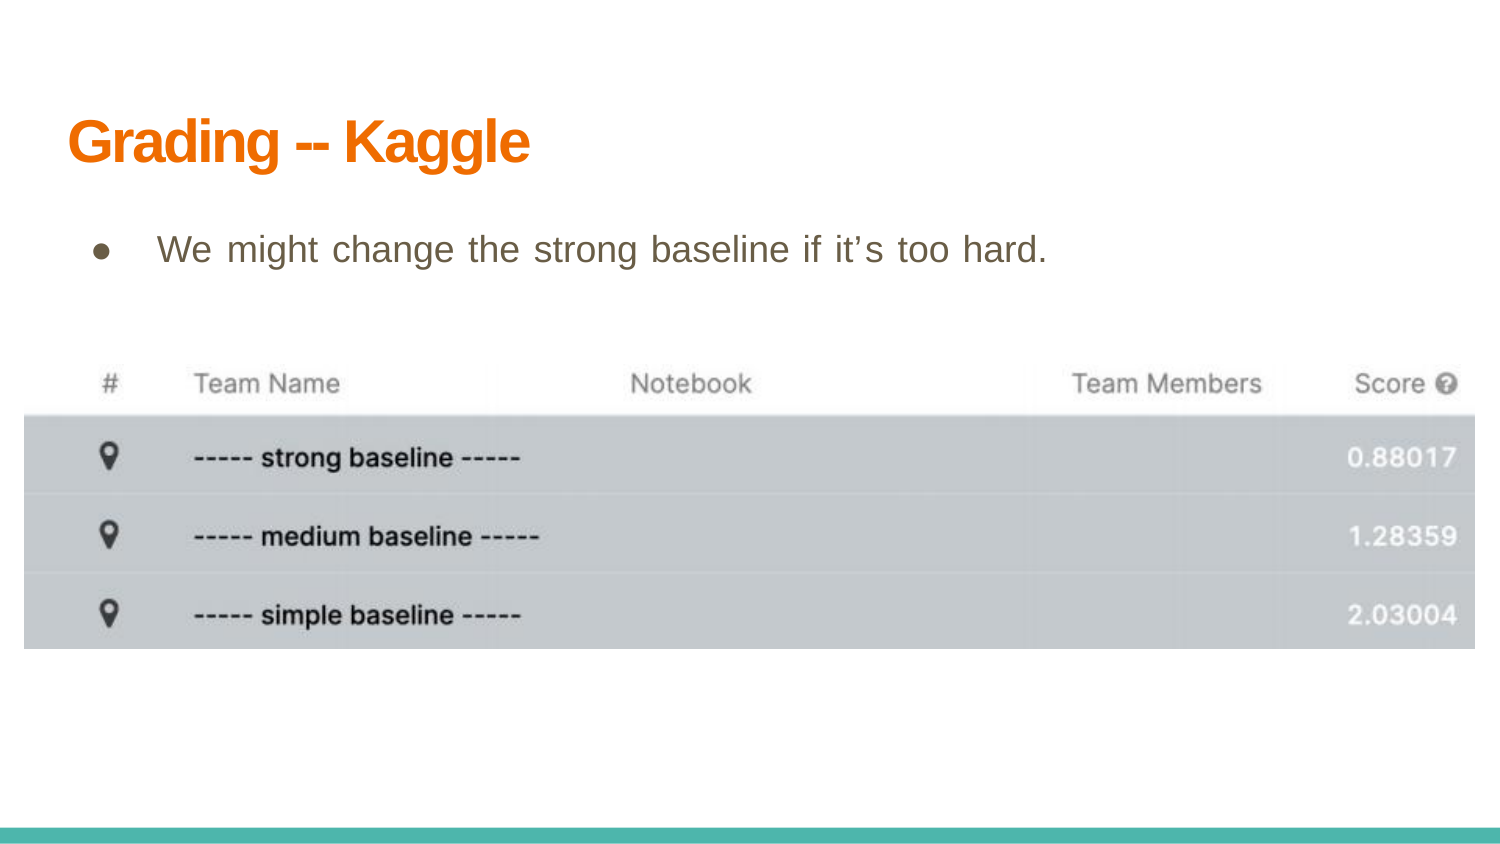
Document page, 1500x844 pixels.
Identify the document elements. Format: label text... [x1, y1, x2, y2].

text_box Grading -- Kaggle ● We might change the strong baseline if it’s too hard. [65, 102, 1048, 272]
text_box [0, 827, 1500, 844]
picture [24, 364, 1475, 649]
